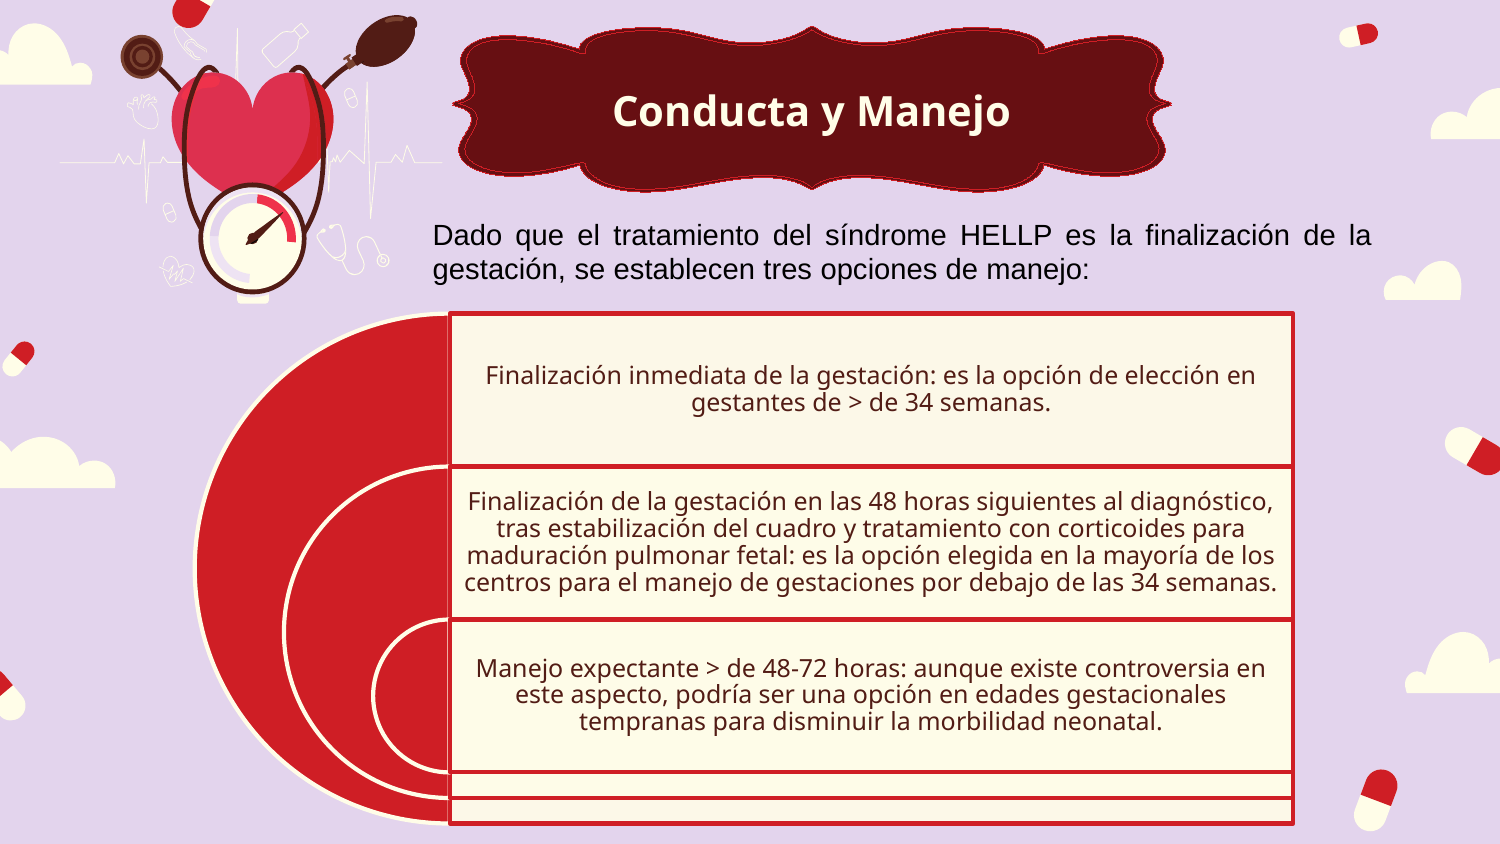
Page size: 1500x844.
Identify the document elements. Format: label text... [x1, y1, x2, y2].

text_box Dado que el tratamiento del síndrome HELLP es la finalización de la gestación, se establecen tres opciones de manejo: [446, 208, 1388, 294]
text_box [59, 14, 443, 304]
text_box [194, 313, 1294, 824]
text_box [451, 26, 1173, 193]
